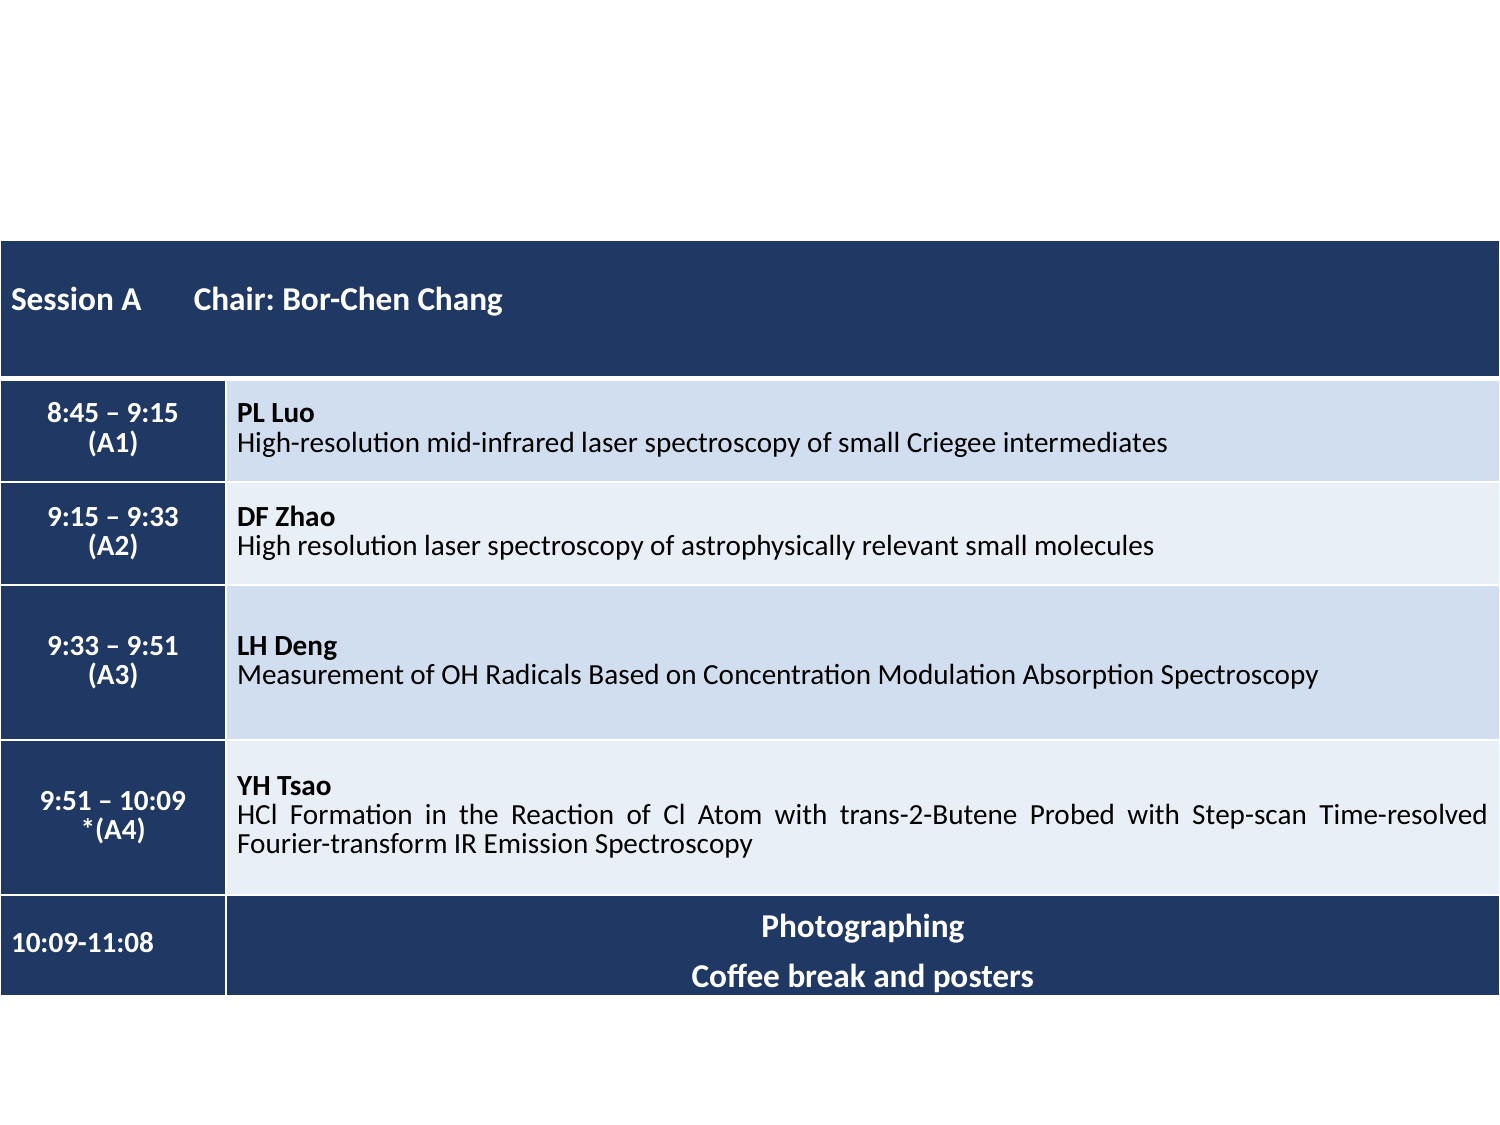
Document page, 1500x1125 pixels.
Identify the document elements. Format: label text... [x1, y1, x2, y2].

table_cell PL Luo High-resolution mid-infrared laser spectroscopy of small Criegee intermediates [227, 381, 1499, 481]
table_cell 9:15 – 9:33 (A2) [1, 483, 225, 584]
table_cell DF Zhao High resolution laser spectroscopy of astrophysically relevant small molecules [227, 483, 1499, 584]
table_cell 9:51 – 10:09 *(A4) [1, 741, 225, 894]
table_cell LH Deng Measurement of OH Radicals Based on Concentration Modulation Absorption Spectroscopy [227, 586, 1499, 739]
table_cell Photographing Coffee break and posters [227, 896, 1499, 995]
table_cell YH Tsao HCl Formation in the Reaction of Cl Atom with trans-2-Butene Probed with Step-scan Time-resolved Fourier-transform IR Emission Spectroscopy [227, 741, 1499, 894]
table_header Session A Chair: Bor-Chen Chang [1, 241, 1499, 376]
table_cell 9:33 – 9:51 (A3) [1, 586, 225, 739]
table_cell 10:09-11:08 [1, 896, 225, 995]
table_cell 8:45 – 9:15 (A1) [1, 381, 225, 481]
